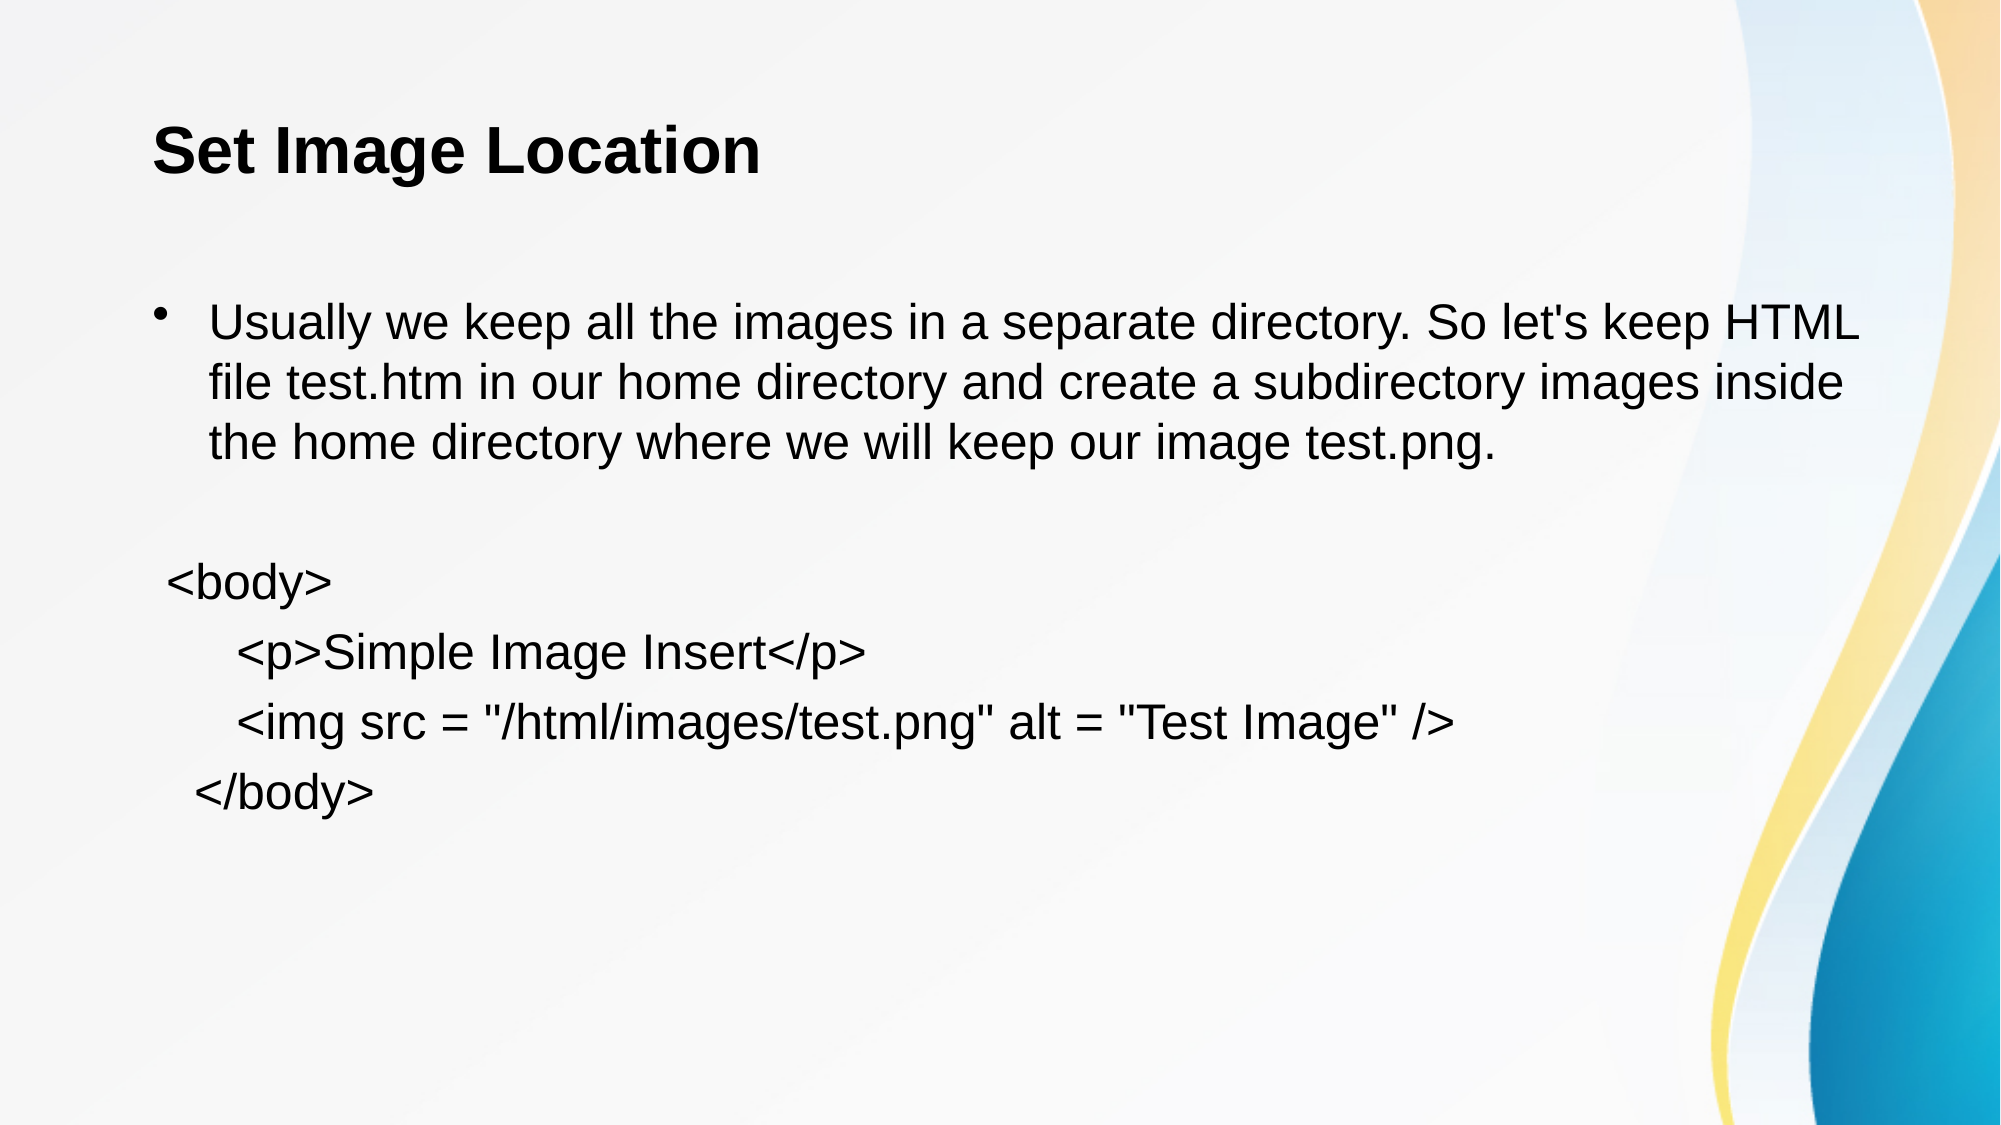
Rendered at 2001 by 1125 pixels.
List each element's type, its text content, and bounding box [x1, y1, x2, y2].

picture [0, 0, 2001, 1125]
list Set Image Location Usually we keep all the images in a separate directory. So let's keep HTML file test.htm in our home directory and create a subdirectory images inside the home directory where we will keep our image test.png. <body> <p>Simple Image Insert</p> <img src = "/html/images/test.png" alt = "Test Image" /> </body> [137, 98, 1904, 1014]
